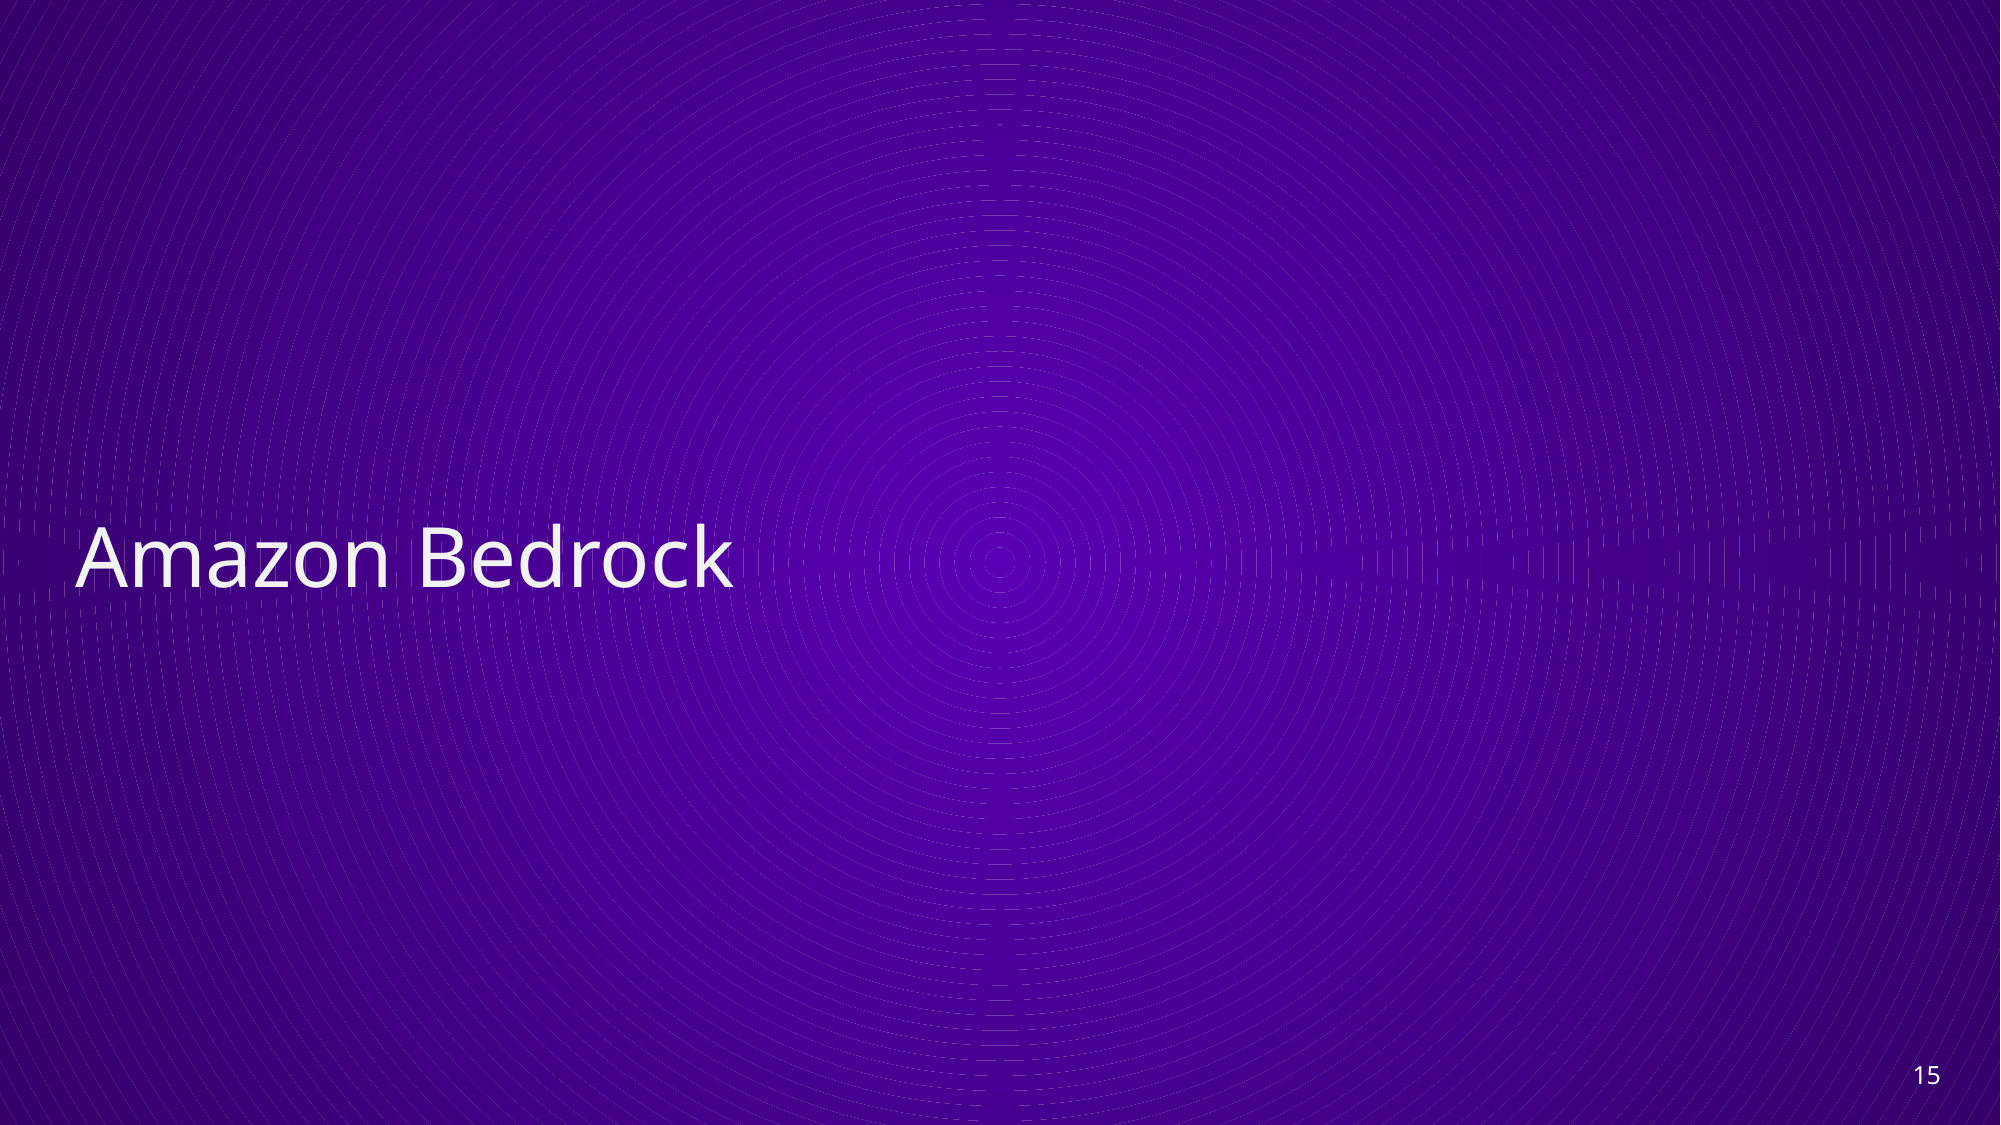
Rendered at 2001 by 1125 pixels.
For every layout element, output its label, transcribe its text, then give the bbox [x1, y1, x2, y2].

slide_number 15 [1861, 1057, 1941, 1095]
title Amazon Bedrock [60, 399, 1942, 722]
